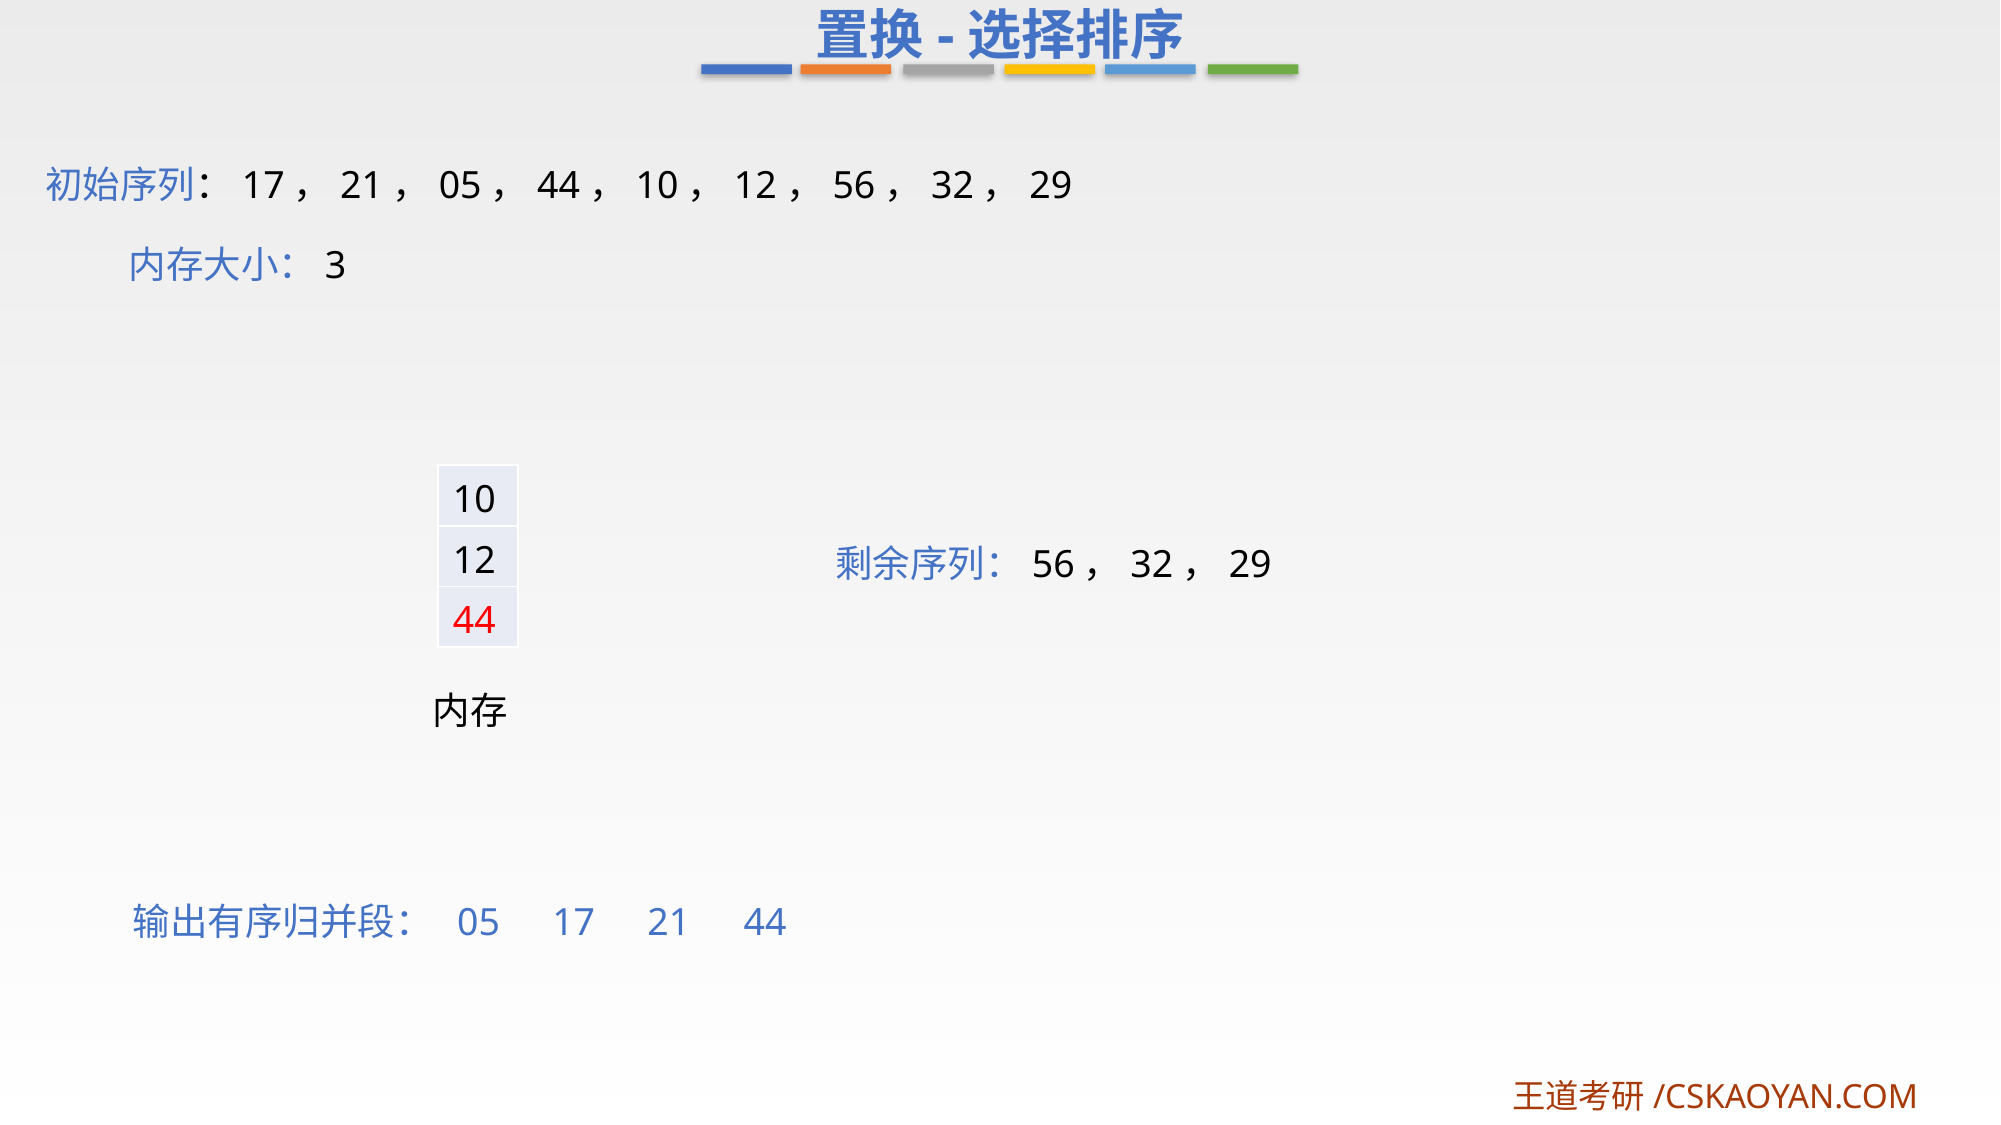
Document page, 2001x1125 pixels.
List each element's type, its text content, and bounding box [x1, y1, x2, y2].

text_box 21 [632, 890, 709, 951]
table_cell 12 [439, 527, 517, 586]
footer 王道考研/CSKAOYAN.COM [1430, 1065, 2000, 1125]
text_box 05 [442, 890, 518, 951]
text_box 输出有序归并段： [118, 890, 442, 951]
text_box 17 [537, 890, 613, 951]
text_box 44 [728, 890, 805, 951]
text_box 置换-选择排序 [653, 1, 1347, 74]
text_box 初始序列：17，21，05，44，10，12，56，32，29 [30, 154, 1088, 214]
table_cell 44 [439, 587, 517, 646]
table_header 10 [439, 466, 517, 525]
text_box 内存 [418, 679, 538, 740]
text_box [701, 64, 1299, 75]
text_box 剩余序列：56，32，29 [820, 532, 1287, 592]
text_box 内存大小：3 [113, 234, 362, 294]
